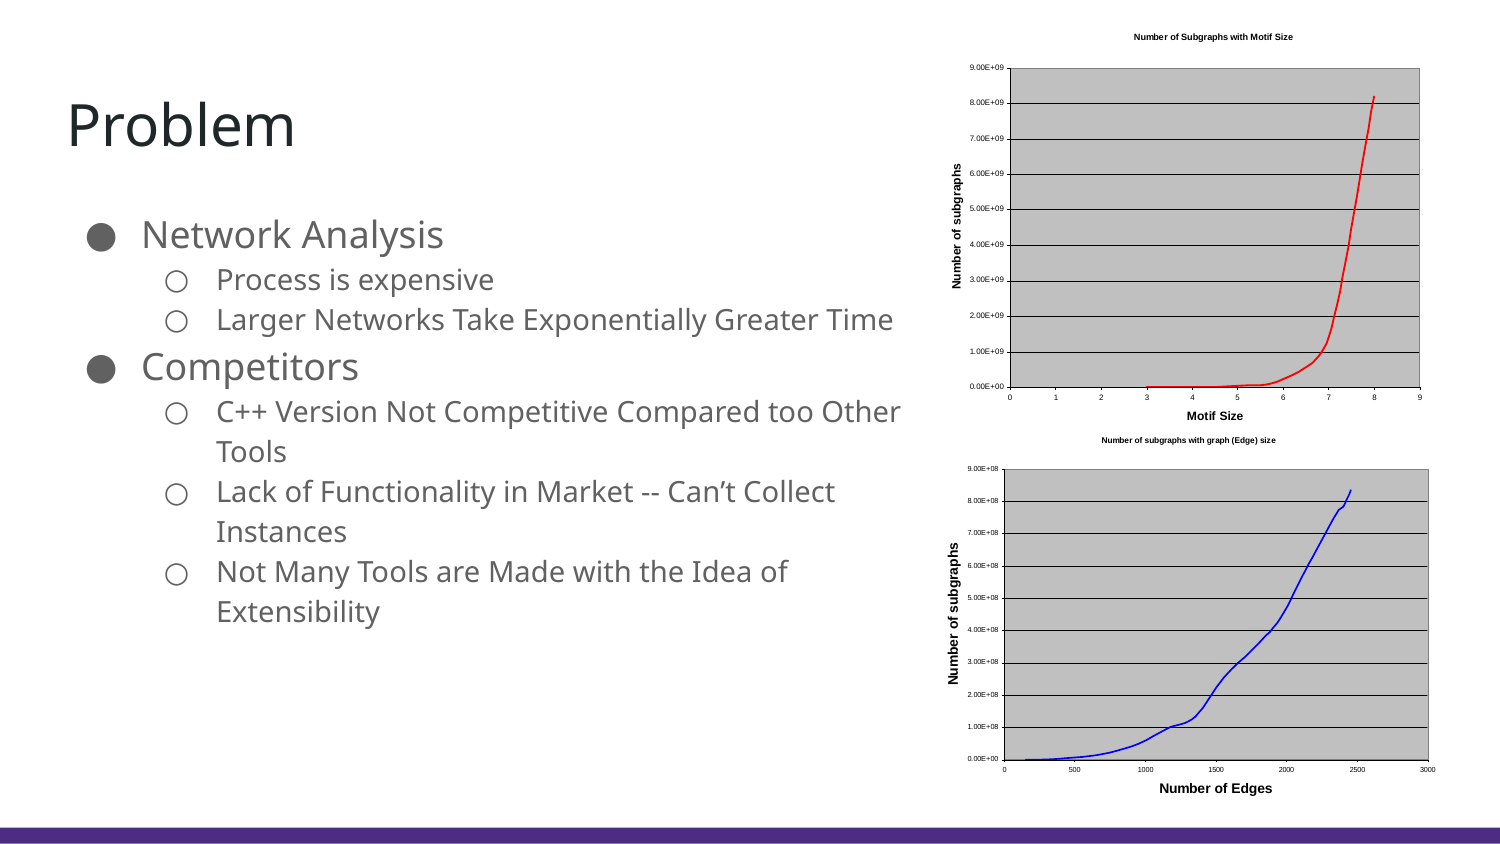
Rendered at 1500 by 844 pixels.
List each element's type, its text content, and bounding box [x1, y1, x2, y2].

picture [931, 15, 1497, 813]
list Network Analysis Process is expensive Larger Networks Take Exponentially Greater Time Competitors C++ Version Not Competitive Compared too Other Tools Lack of Functionality in Market -- Can’t Collect Instances Not Many Tools are Made with the Idea of Extensibility [51, 189, 926, 750]
title Problem [51, 72, 926, 167]
